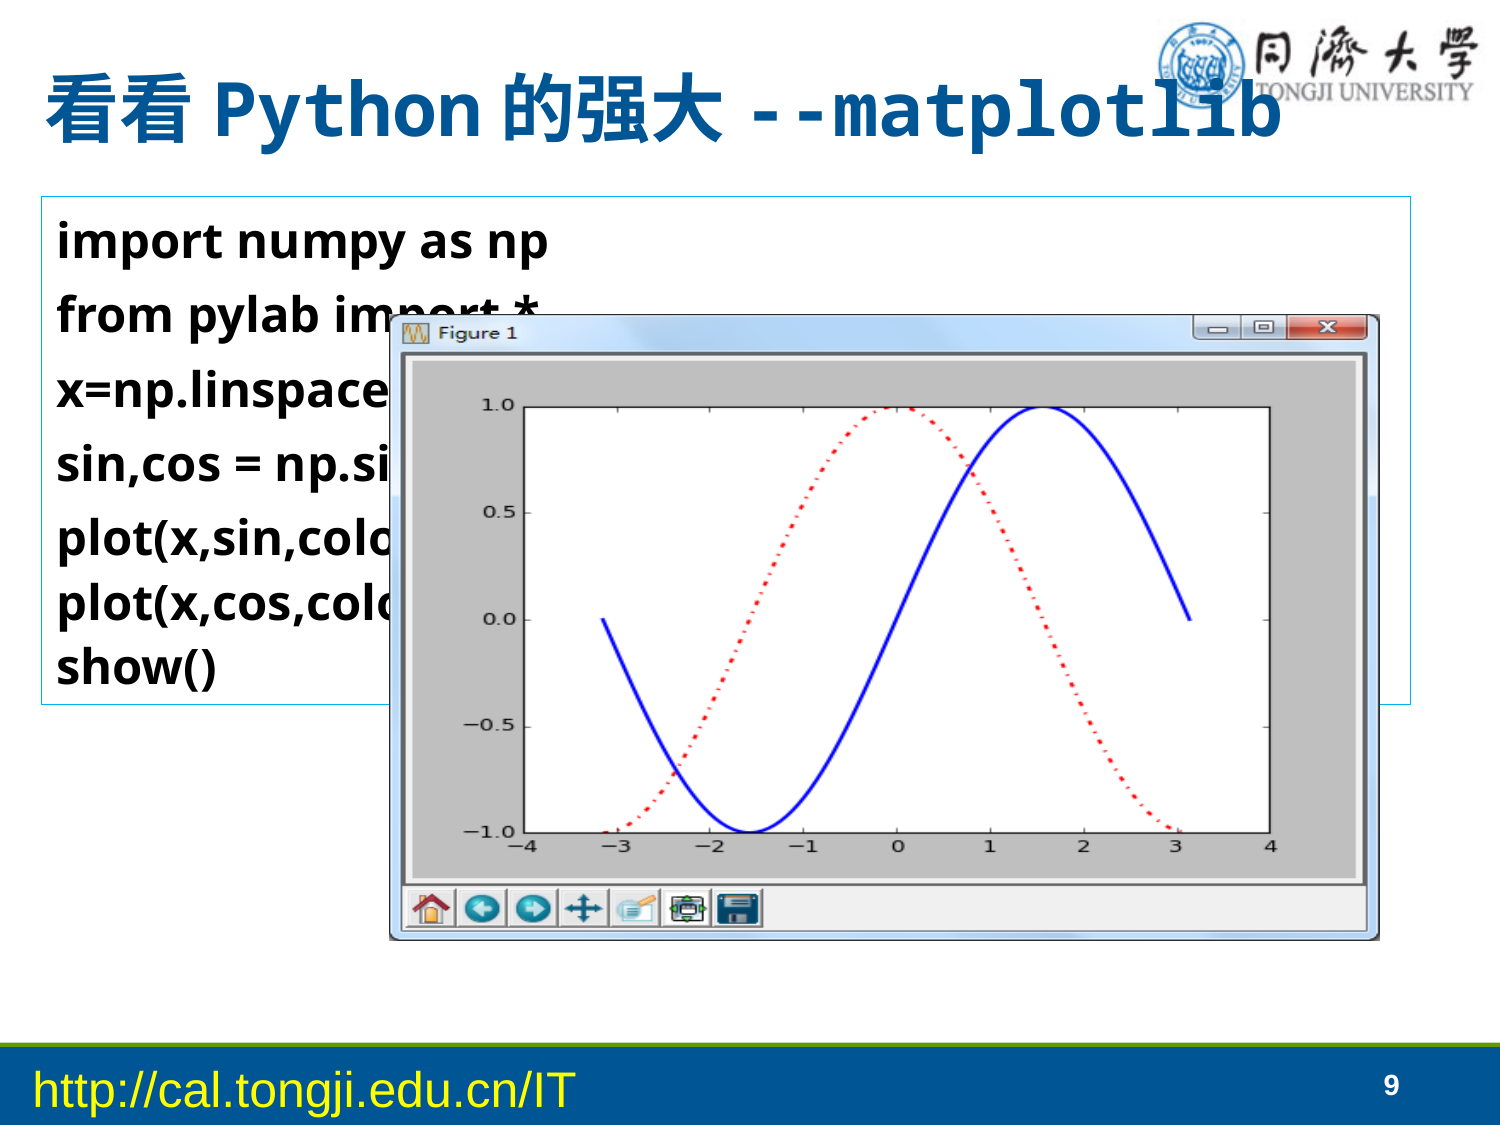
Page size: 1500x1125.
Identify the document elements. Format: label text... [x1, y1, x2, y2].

title 看看Python的强大--matplotlib [29, 30, 1380, 161]
list import numpy as np from pylab import * x=np.linspace(-np.pi,np.pi,100) #采样点 sin,cos = np.sin(x), np.cos(x) plot(x,sin,color='blue',linewidth=2.0, linestyle='-') plot(x,cos,color='red',linewidth=2.0, linestyle='-.') show() [41, 196, 1411, 705]
picture [1145, 19, 1495, 113]
picture [389, 314, 1380, 941]
